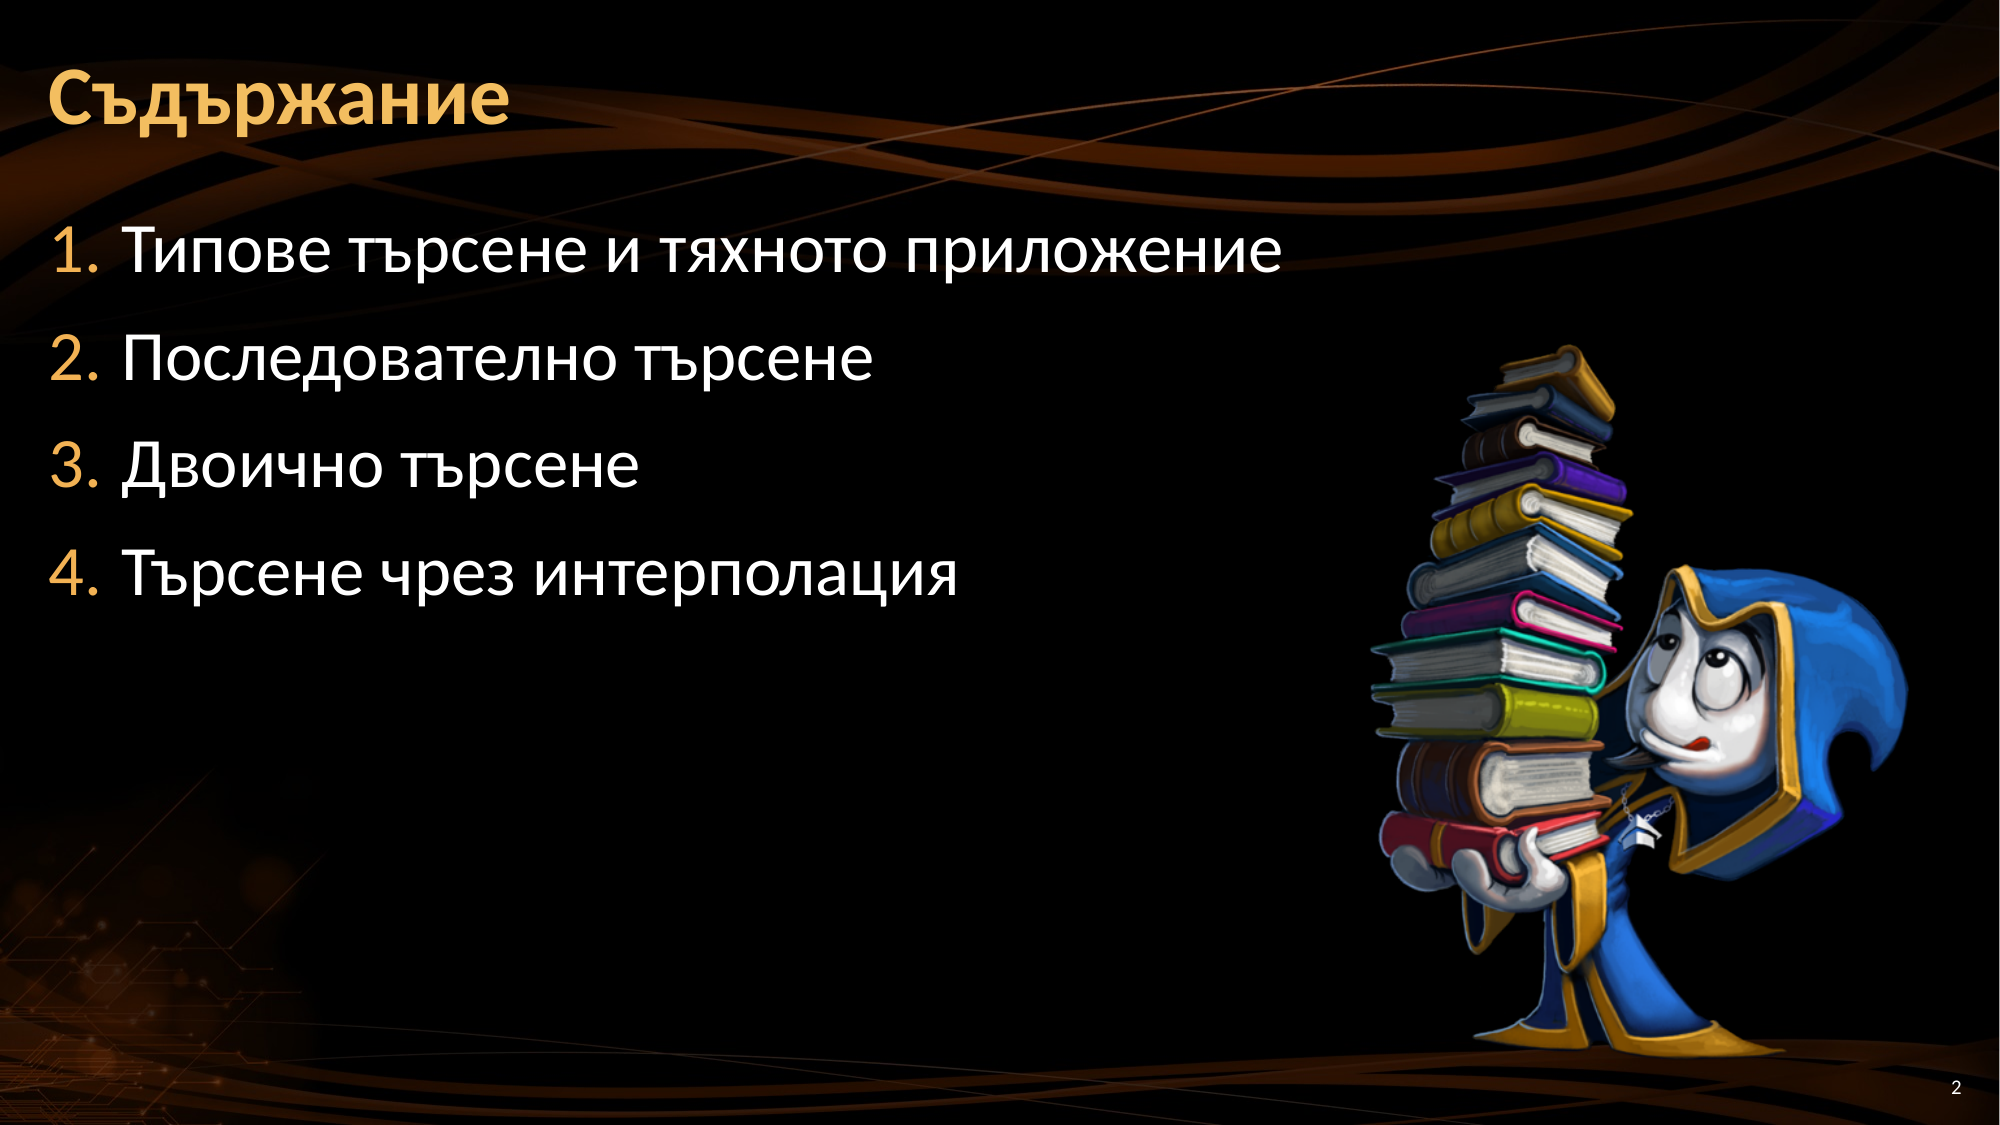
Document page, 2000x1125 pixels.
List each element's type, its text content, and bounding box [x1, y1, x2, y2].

title Съдържание [30, 6, 1602, 189]
list Типове търсене и тяхното приложение Последователно търсене Двоично търсене Търсене чрез интерполация [31, 195, 1968, 1103]
picture [0, 0, 2000, 1125]
